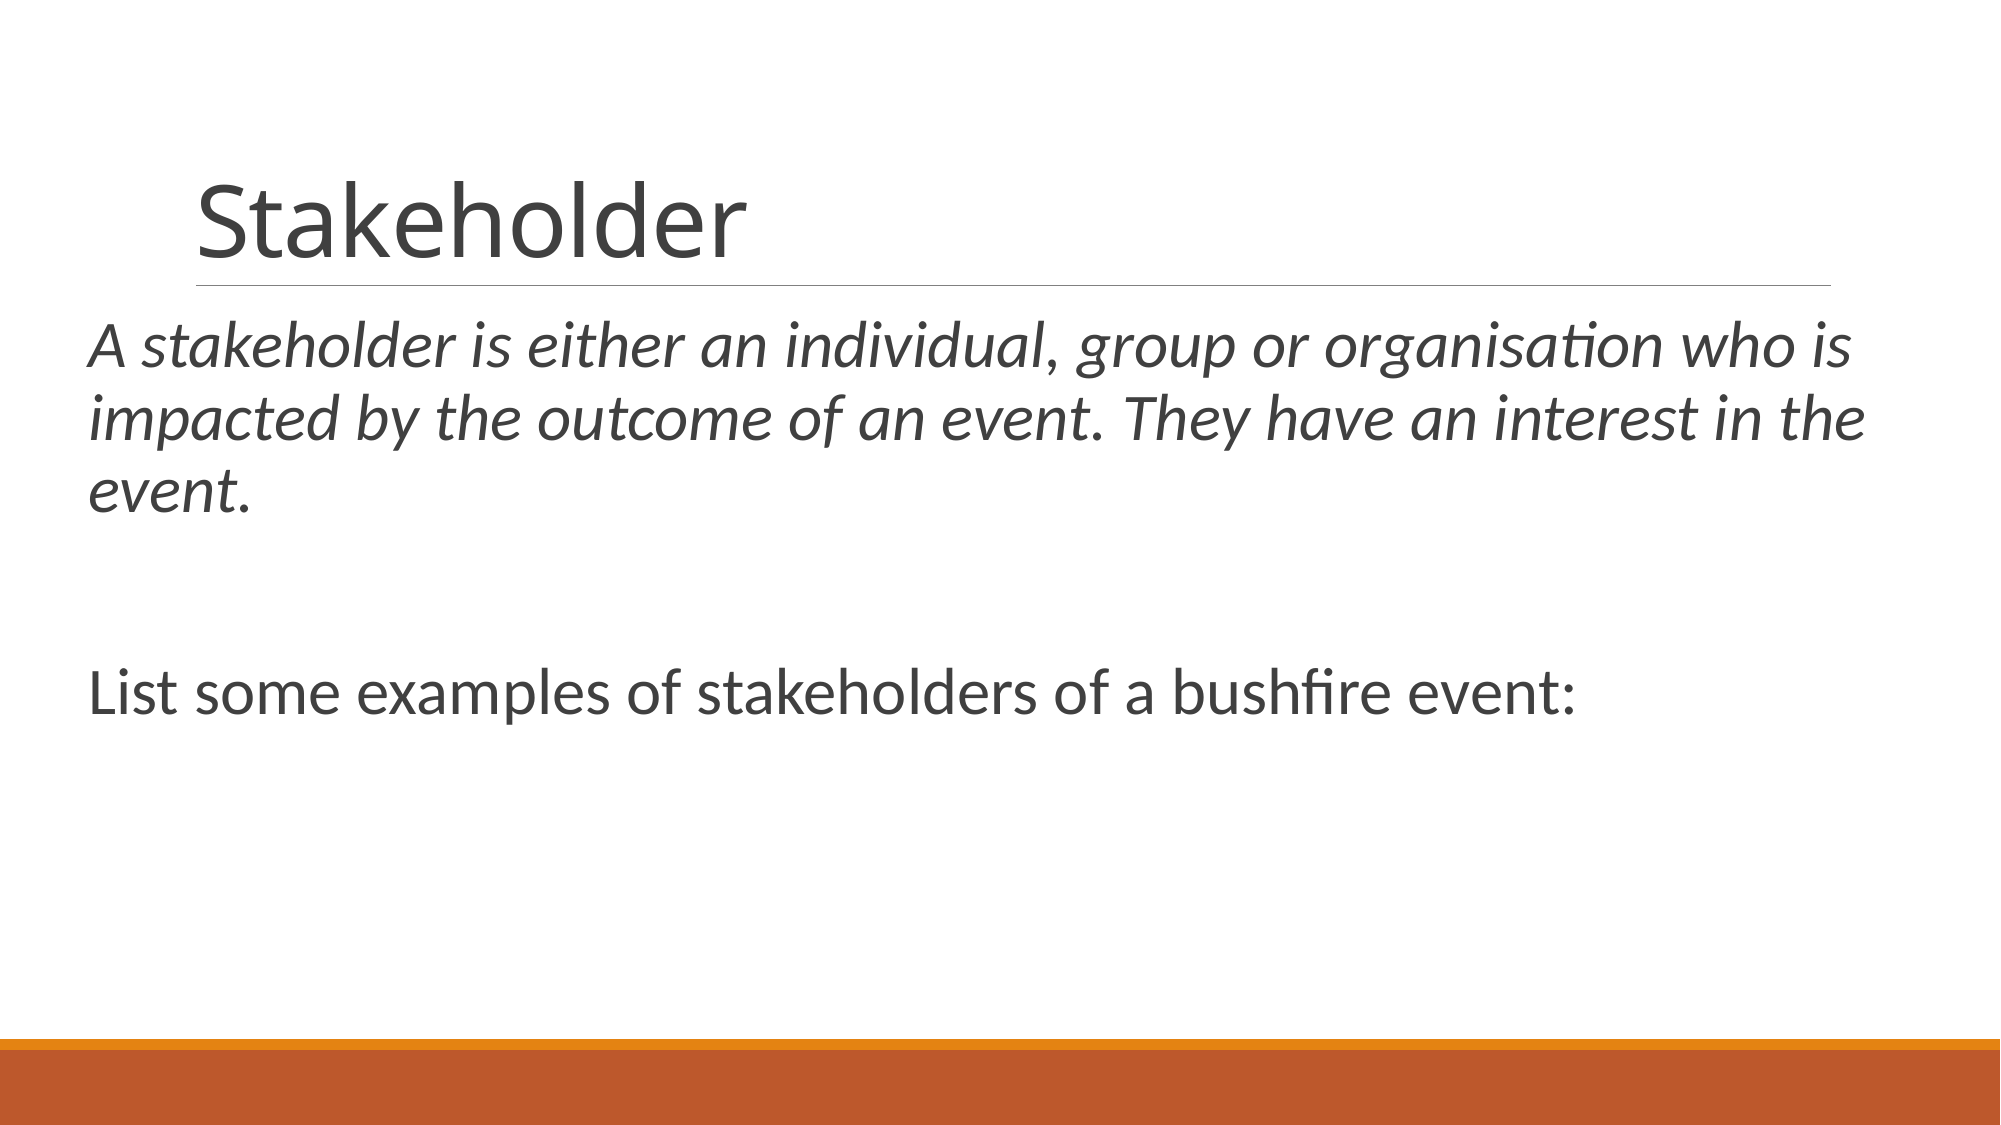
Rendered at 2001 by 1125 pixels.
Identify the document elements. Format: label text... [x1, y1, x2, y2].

title Stakeholder [180, 47, 1830, 285]
list A stakeholder is either an individual, group or organisation who is impacted by the outcome of an event. They have an interest in the event. List some examples of stakeholders of a bushfire event: [73, 302, 1909, 1018]
